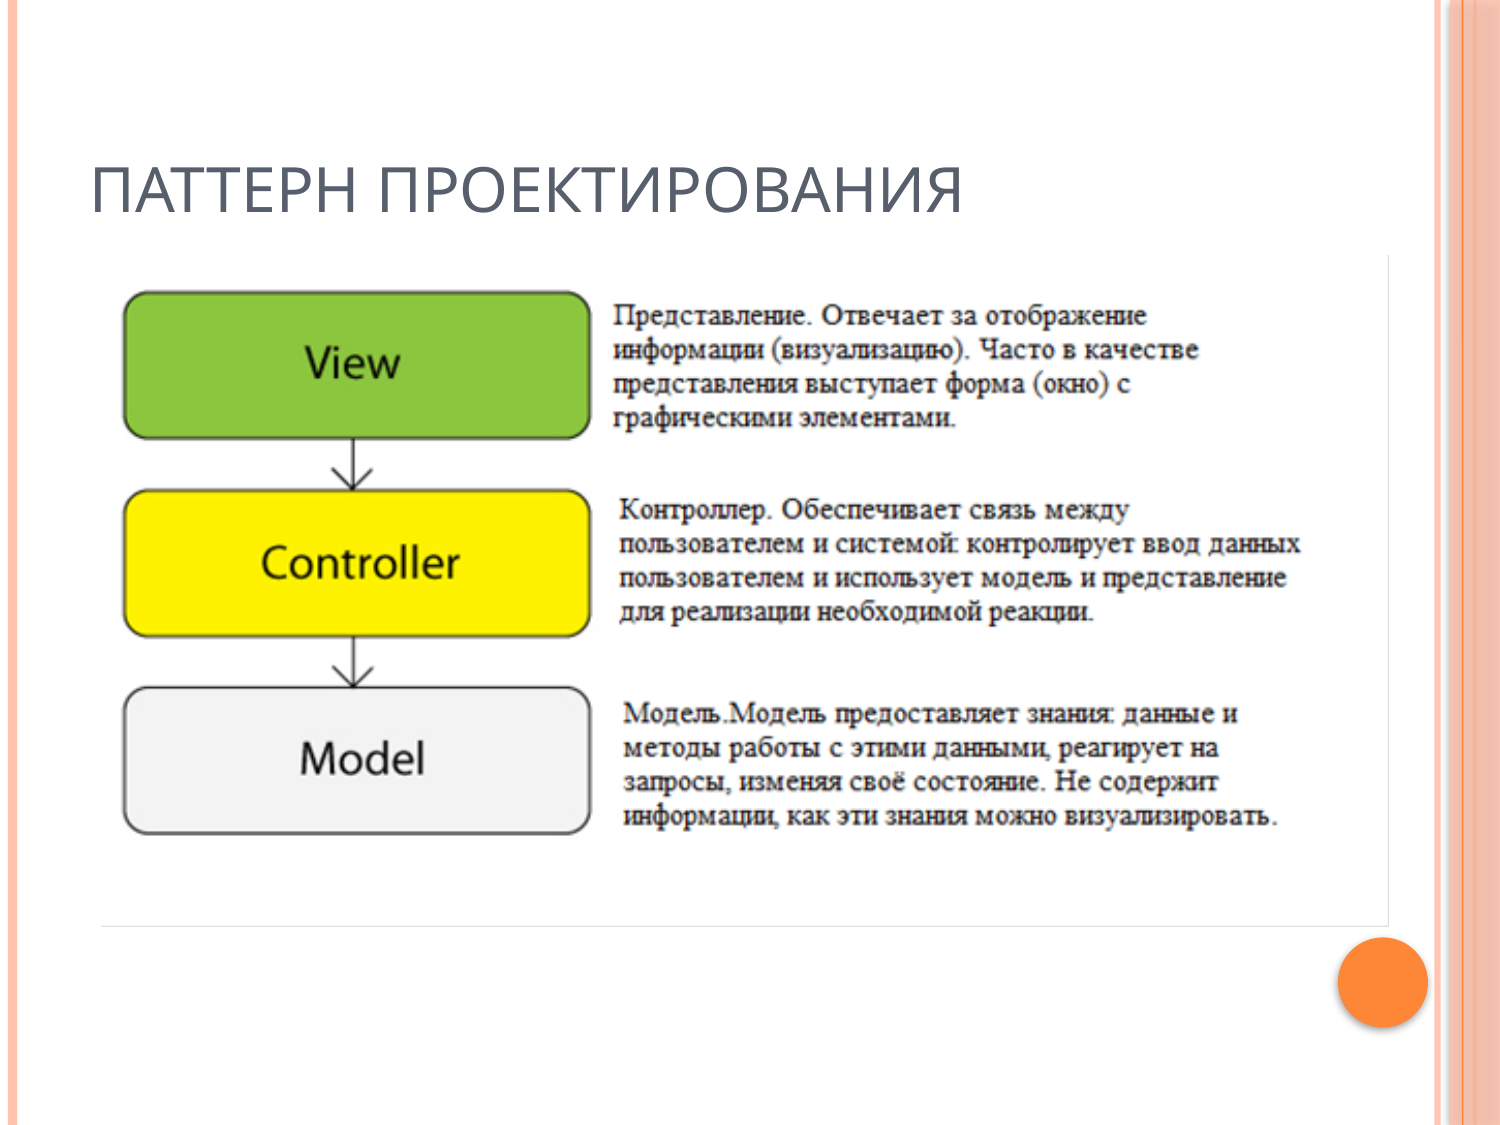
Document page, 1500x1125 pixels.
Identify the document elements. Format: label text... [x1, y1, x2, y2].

title Паттерн проектирования [75, 45, 1300, 233]
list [100, 254, 1391, 930]
